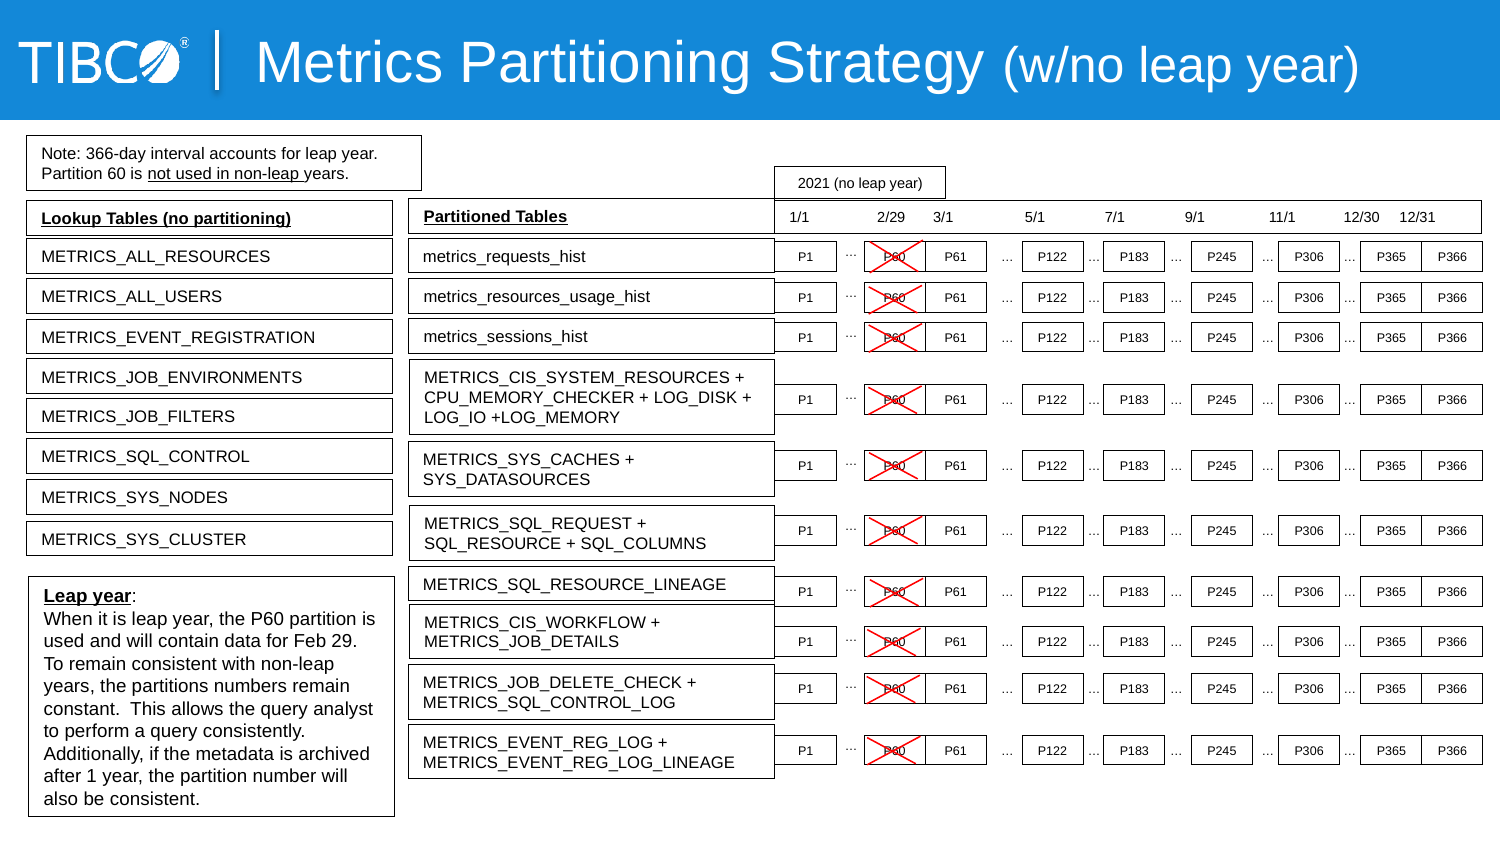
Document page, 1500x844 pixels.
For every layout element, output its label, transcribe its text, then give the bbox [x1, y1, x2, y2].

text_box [869, 239, 924, 274]
text_box METRICS_ALL_USERS [26, 278, 393, 314]
text_box METRICS_JOB_ENVIRONMENTS [26, 358, 393, 394]
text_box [774, 729, 1484, 766]
text_box METRICS_SYS_CACHES + SYS_DATASOURCES [408, 441, 775, 497]
text_box Leap year: When it is leap year, the P60 partition is used and will contain data for Feb 29. To remain consistent with non-leap years, the partitions numbers remain constant. This allows the query analyst to perform a query consistently. Additionally, if the metadata is archived after 1 year, the partition number will also be consistent. [28, 576, 395, 817]
text_box METRICS_EVENT_REG_LOG + METRICS_EVENT_REG_LOG_LINEAGE [408, 724, 775, 779]
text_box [869, 578, 924, 608]
text_box metrics_requests_hist [408, 238, 770, 273]
text_box METRICS_SYS_CLUSTER [26, 521, 393, 556]
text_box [868, 285, 923, 315]
text_box METRICS_JOB_DELETE_CHECK + METRICS_SQL_CONTROL_LOG [408, 664, 775, 720]
text_box Note: 366-day interval accounts for leap year. Partition 60 is not used in non-leap years. [26, 135, 422, 191]
text_box 1/1 2/29 3/1 5/1 7/1 9/1 11/1 12/30 12/31 [774, 200, 1482, 234]
text_box metrics_resources_usage_hist [408, 278, 770, 314]
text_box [868, 451, 923, 481]
text_box metrics_sessions_hist [408, 318, 770, 354]
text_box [774, 379, 1484, 416]
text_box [867, 628, 921, 658]
text_box METRICS_EVENT_REGISTRATION [26, 319, 393, 354]
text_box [868, 385, 923, 415]
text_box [922, 316, 1484, 353]
text_box METRICS_JOB_FILTERS [26, 398, 393, 433]
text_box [774, 316, 867, 353]
text_box METRICS_SQL_RESOURCE_LINEAGE [408, 566, 775, 601]
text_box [774, 668, 1484, 705]
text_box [868, 515, 923, 546]
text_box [774, 571, 1484, 608]
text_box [774, 621, 1484, 658]
text_box 2021 (no leap year) [774, 166, 946, 199]
text_box Lookup Tables (no partitioning) [26, 200, 393, 236]
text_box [866, 735, 921, 766]
text_box Partitioned Tables [408, 198, 775, 234]
text_box METRICS_CIS_SYSTEM_RESOURCES + CPU_MEMORY_CHECKER + LOG_DISK + LOG_IO +LOG_MEMORY [409, 359, 775, 435]
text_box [866, 674, 921, 704]
text_box METRICS_SQL_CONTROL [26, 438, 393, 474]
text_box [774, 510, 1484, 546]
text_box METRICS_SQL_REQUEST + SQL_RESOURCE + SQL_COLUMNS [409, 505, 775, 561]
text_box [868, 323, 923, 353]
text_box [774, 445, 1484, 482]
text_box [774, 277, 1484, 313]
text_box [774, 236, 1484, 273]
text_box METRICS_ALL_RESOURCES [26, 238, 393, 274]
title Metrics Partitioning Strategy (w/no leap year) [240, 16, 1487, 103]
text_box METRICS_SYS_NODES [26, 479, 393, 515]
text_box METRICS_CIS_WORKFLOW + METRICS_JOB_DETAILS [409, 604, 775, 659]
